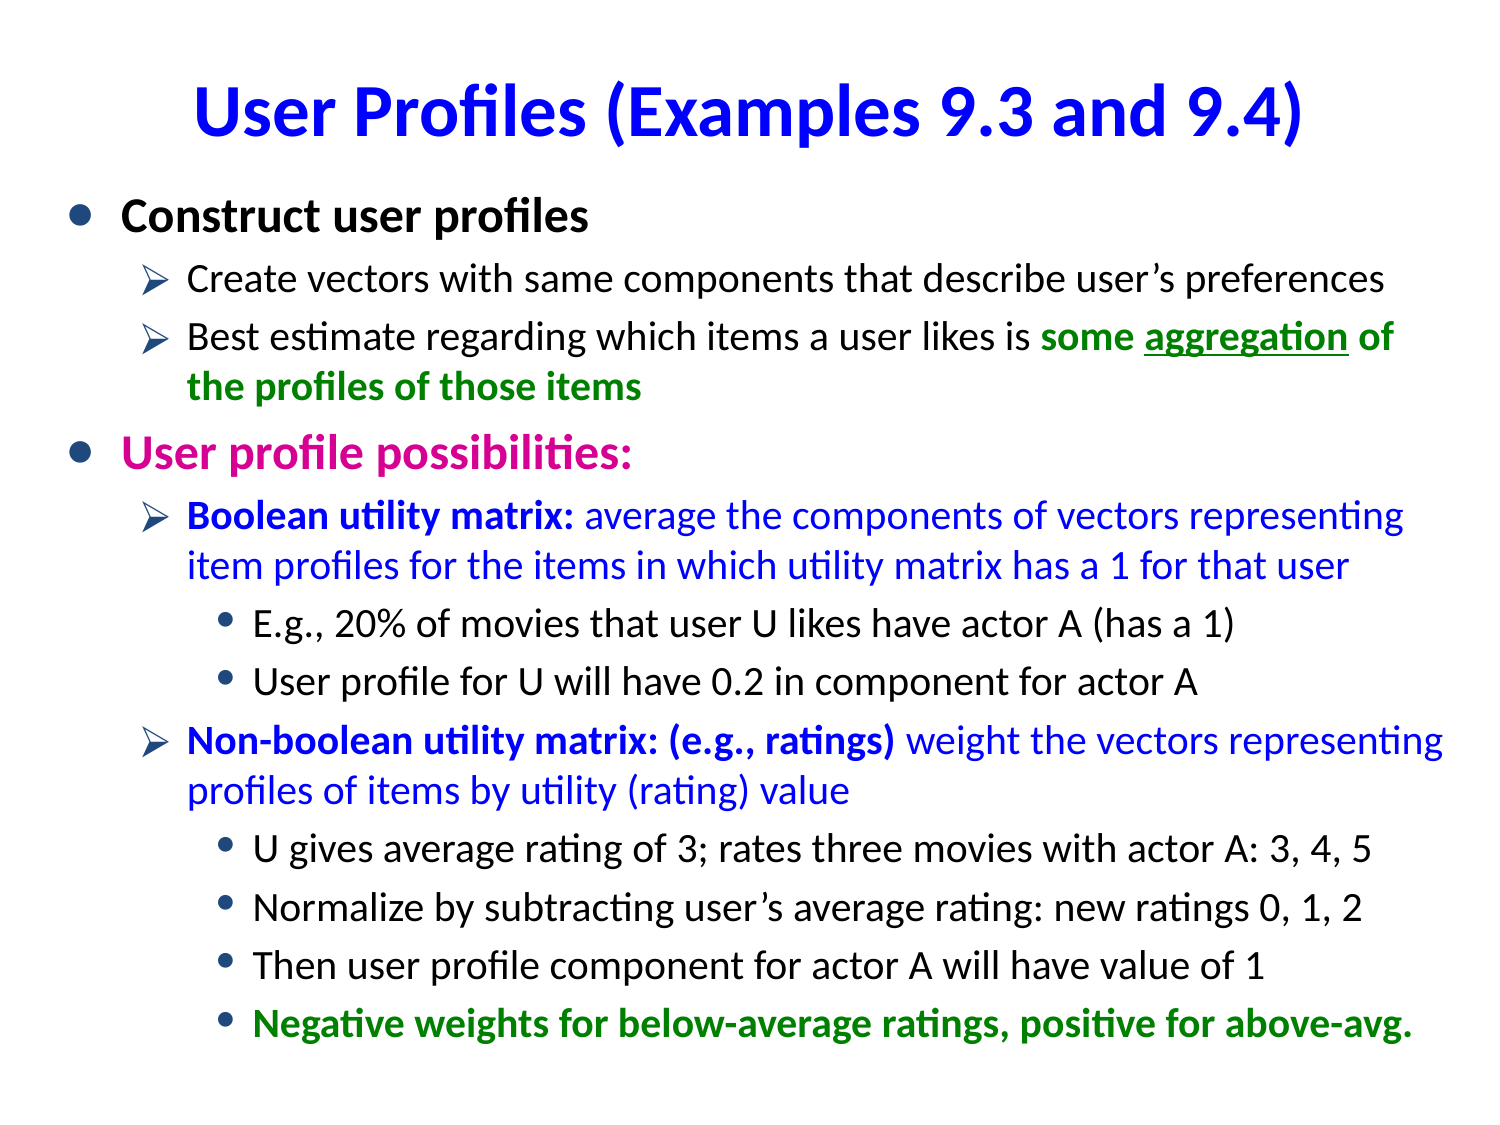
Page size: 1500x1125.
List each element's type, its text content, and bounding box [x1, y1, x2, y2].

list Construct user profiles Create vectors with same components that describe user’s preferences Best estimate regarding which items a user likes is some aggregation of the profiles of those items User profile possibilities: Boolean utility matrix: average the components of vectors representing item profiles for the items in which utility matrix has a 1 for that user E.g., 20% of movies that user U likes have actor A (has a 1) User profile for U will have 0.2 in component for actor A Non-boolean utility matrix: (e.g., ratings) weight the vectors representing profiles of items by utility (rating) value U gives average rating of 3; rates three movies with actor A: 3, 4, 5 Normalize by subtracting user’s average rating: new ratings 0, 1, 2 Then user profile component for actor A will have value of 1 Negative weights for below-average ratings, positive for above-avg. [50, 174, 1463, 1063]
title User Profiles (Examples 9.3 and 9.4) [112, 12, 1388, 200]
